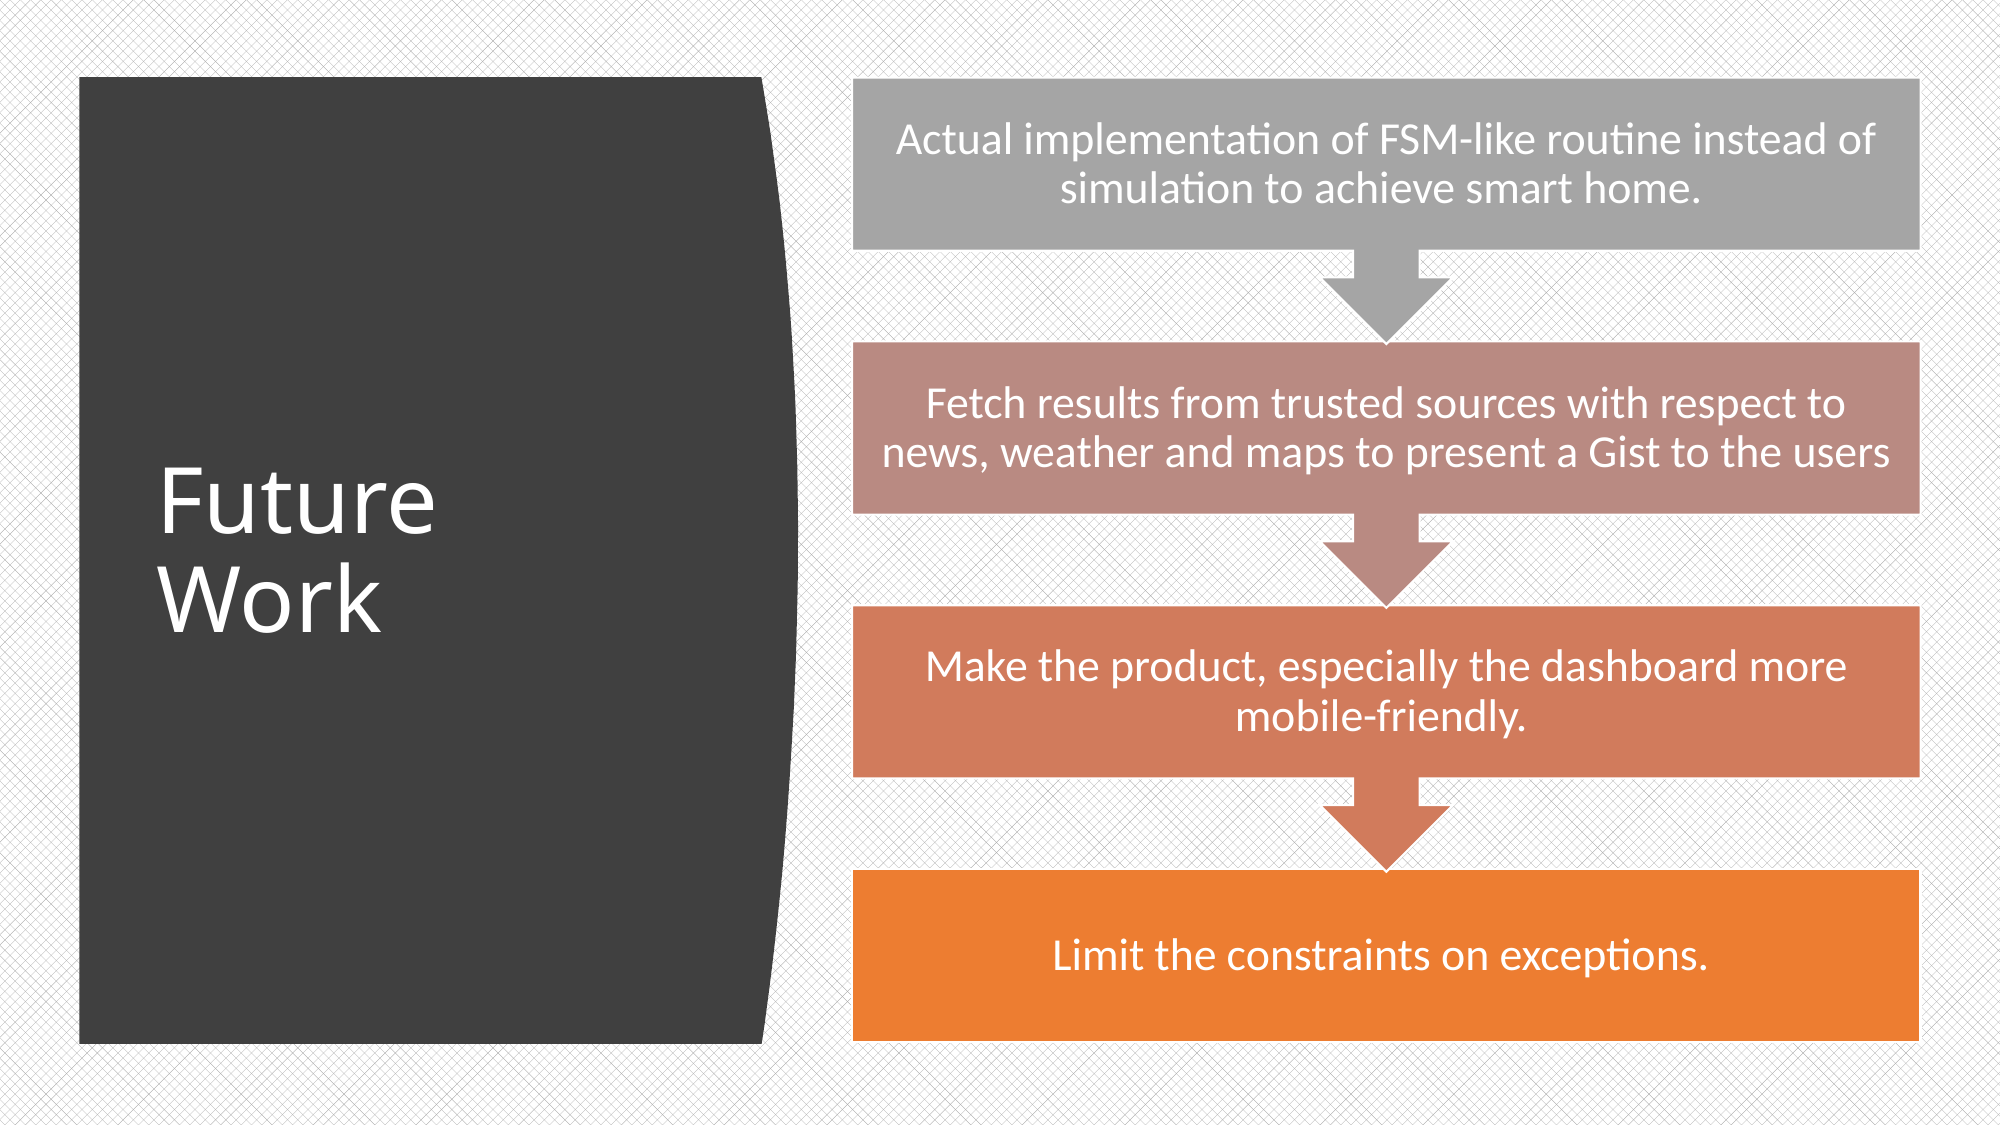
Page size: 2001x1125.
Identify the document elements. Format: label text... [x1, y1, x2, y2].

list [852, 77, 1921, 1043]
text_box [78, 76, 800, 1045]
title Future Work [141, 166, 702, 953]
